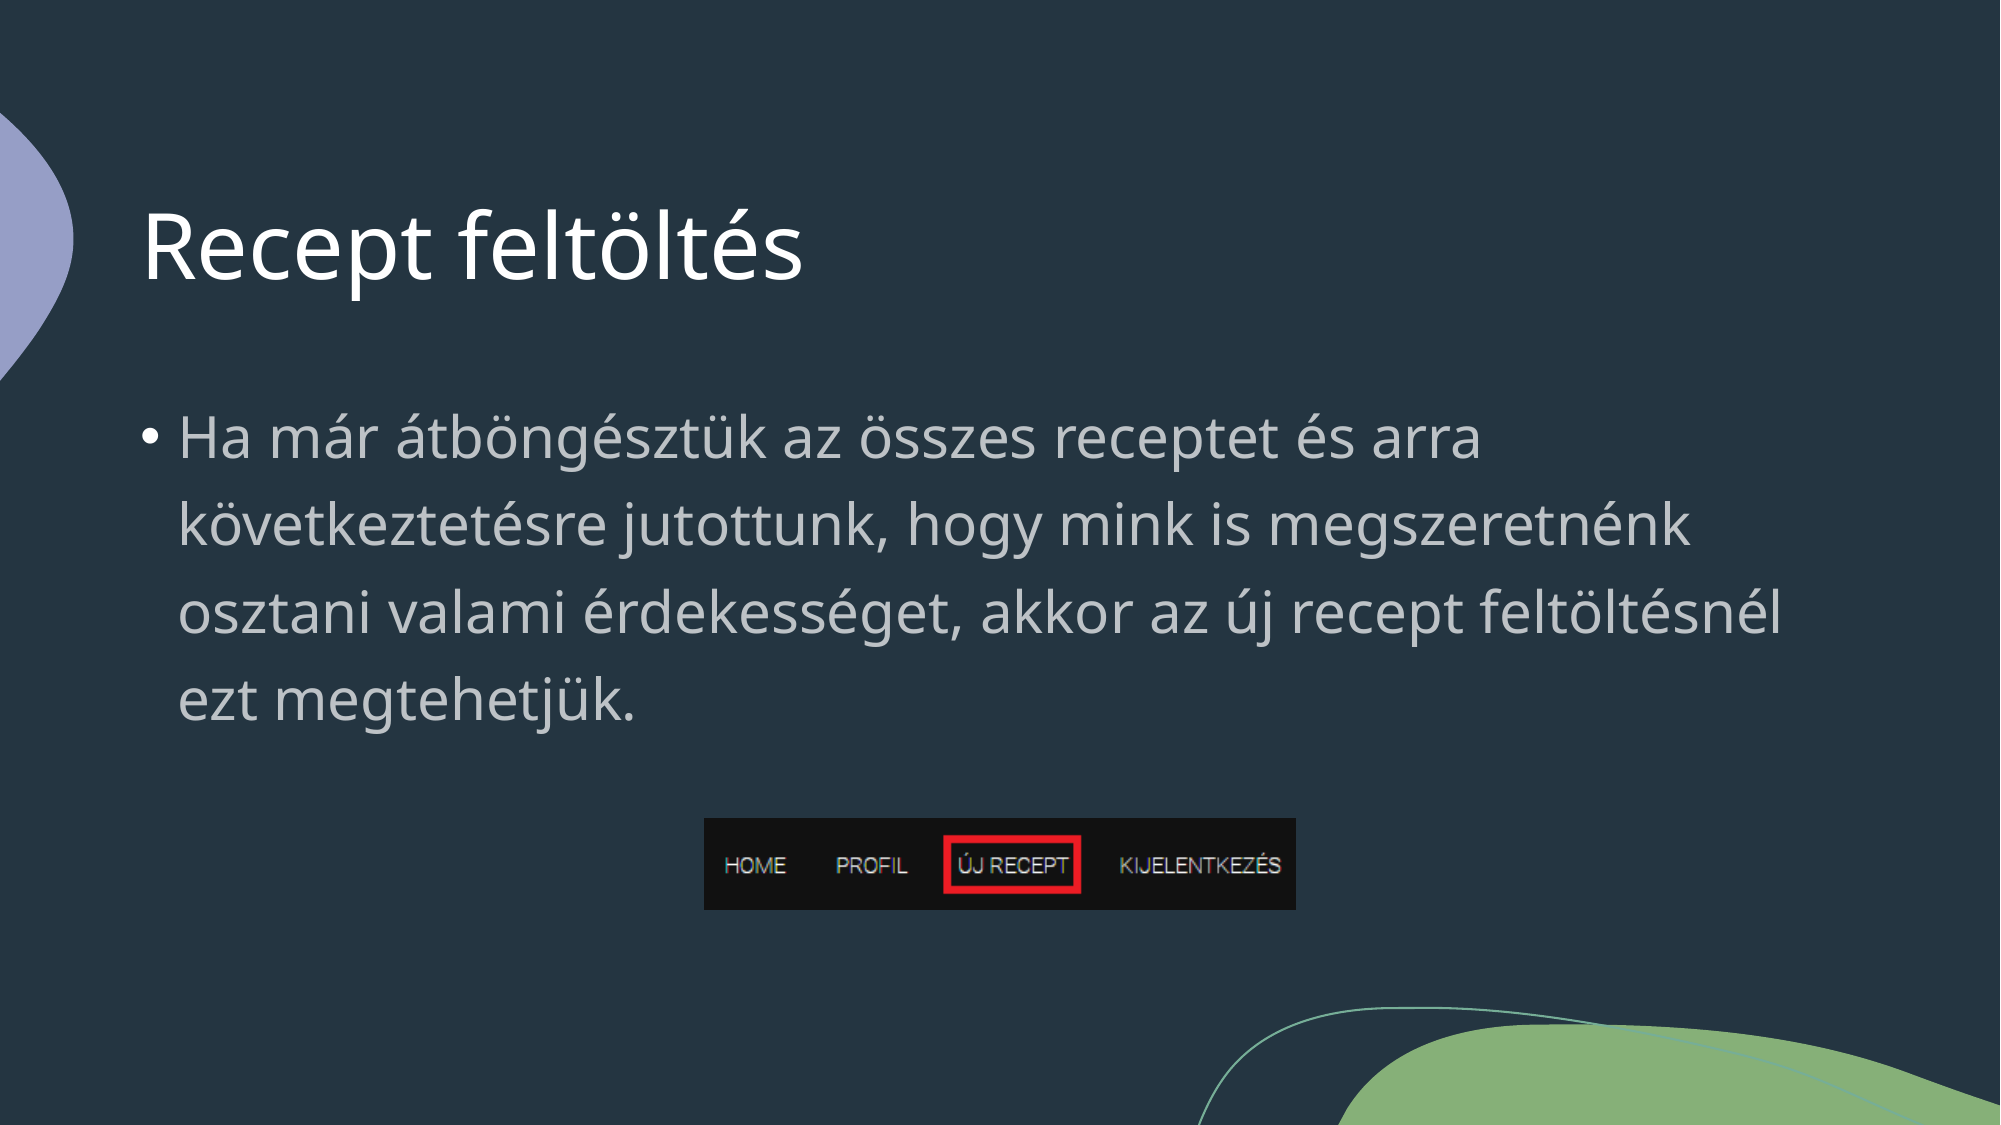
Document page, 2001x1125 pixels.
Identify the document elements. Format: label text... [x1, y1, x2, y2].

list Ha már átböngésztük az összes receptet és arra következtetésre jutottunk, hogy mink is megszeretnénk osztani valami érdekességet, akkor az új recept feltöltésnél ezt megtehetjük. [125, 375, 1875, 1002]
title Recept feltöltés [125, 125, 1875, 375]
picture [704, 818, 1296, 910]
